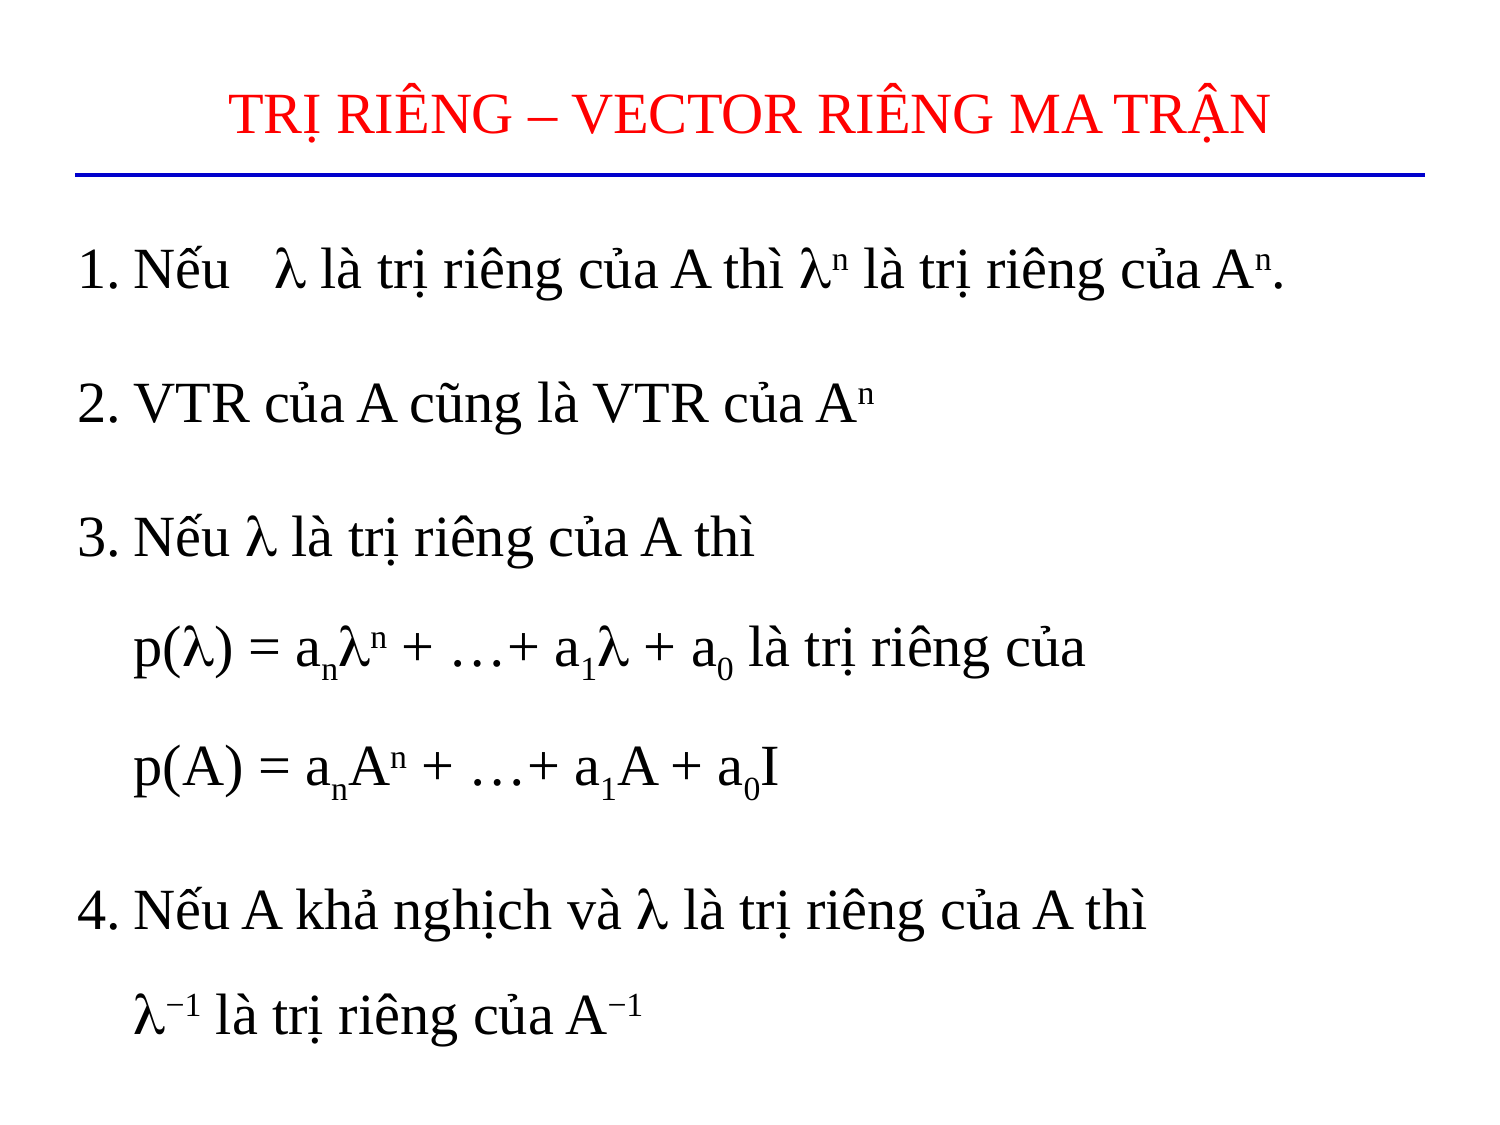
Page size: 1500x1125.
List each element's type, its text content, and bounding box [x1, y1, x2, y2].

text_box Nếu  là trị riêng của A thì n là trị riêng của An. VTR của A cũng là VTR của An Nếu  là trị riêng của A thì p() = ann + …+ a1 + a0 là trị riêng của p(A) = anAn + …+ a1A + a0I Nếu A khả nghịch và  là trị riêng của A thì −1 là trị riêng của A−1 [62, 187, 1438, 1054]
title TRỊ RIÊNG – VECTOR RIÊNG MA TRẬN [75, 45, 1425, 175]
